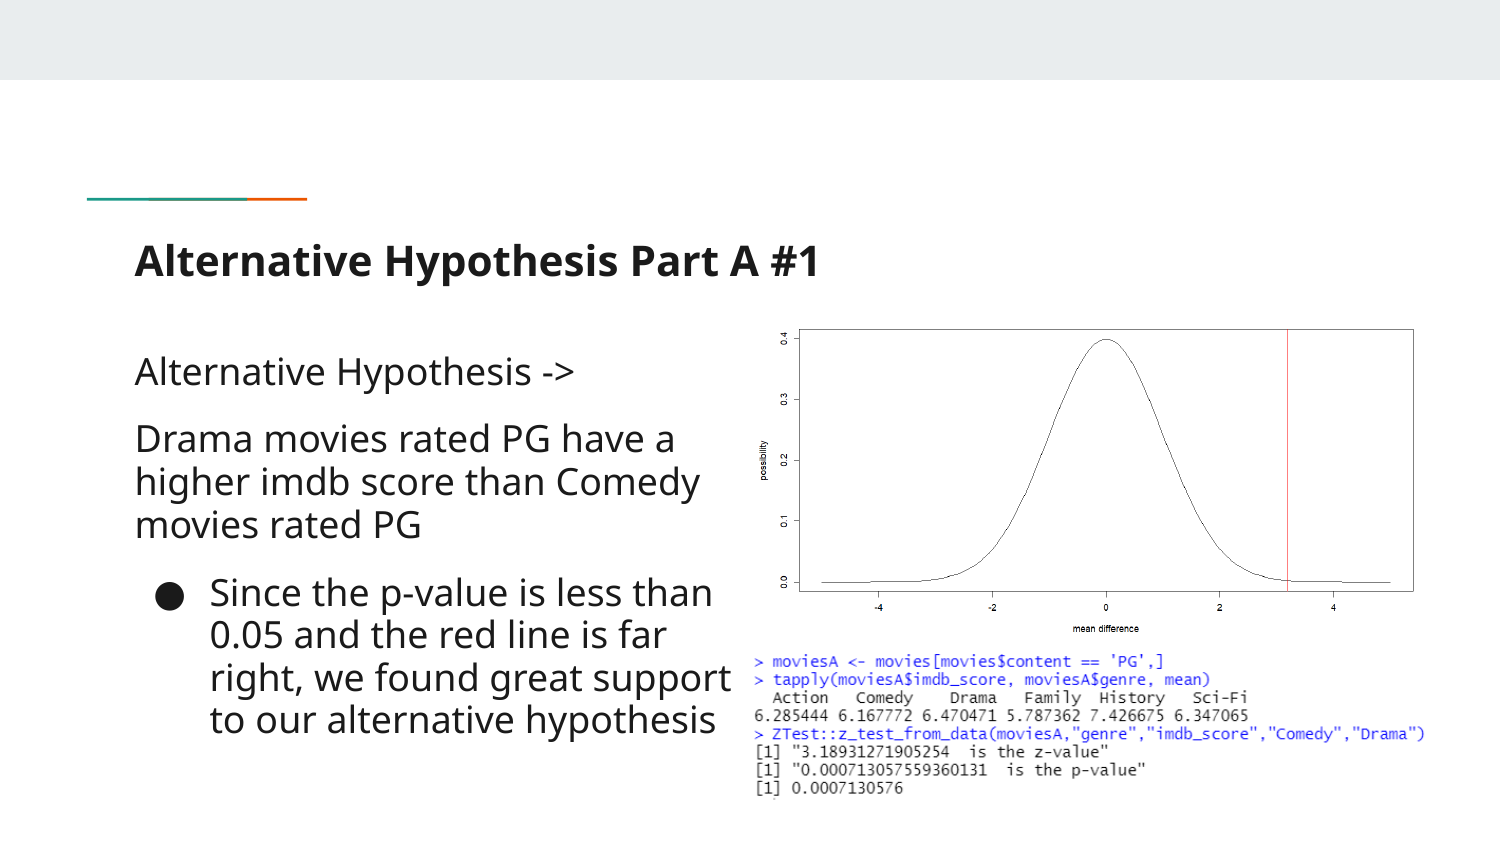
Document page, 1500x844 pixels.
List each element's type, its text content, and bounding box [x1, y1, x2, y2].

title Alternative Hypothesis Part A #1 [119, 216, 1381, 305]
picture [749, 653, 1441, 800]
picture [756, 286, 1435, 646]
list Alternative Hypothesis -> Drama movies rated PG have a higher imdb score than Comedy movies rated PG Since the p-value is less than 0.05 and the red line is far right, we found great support to our alternative hypothesis [119, 336, 750, 789]
